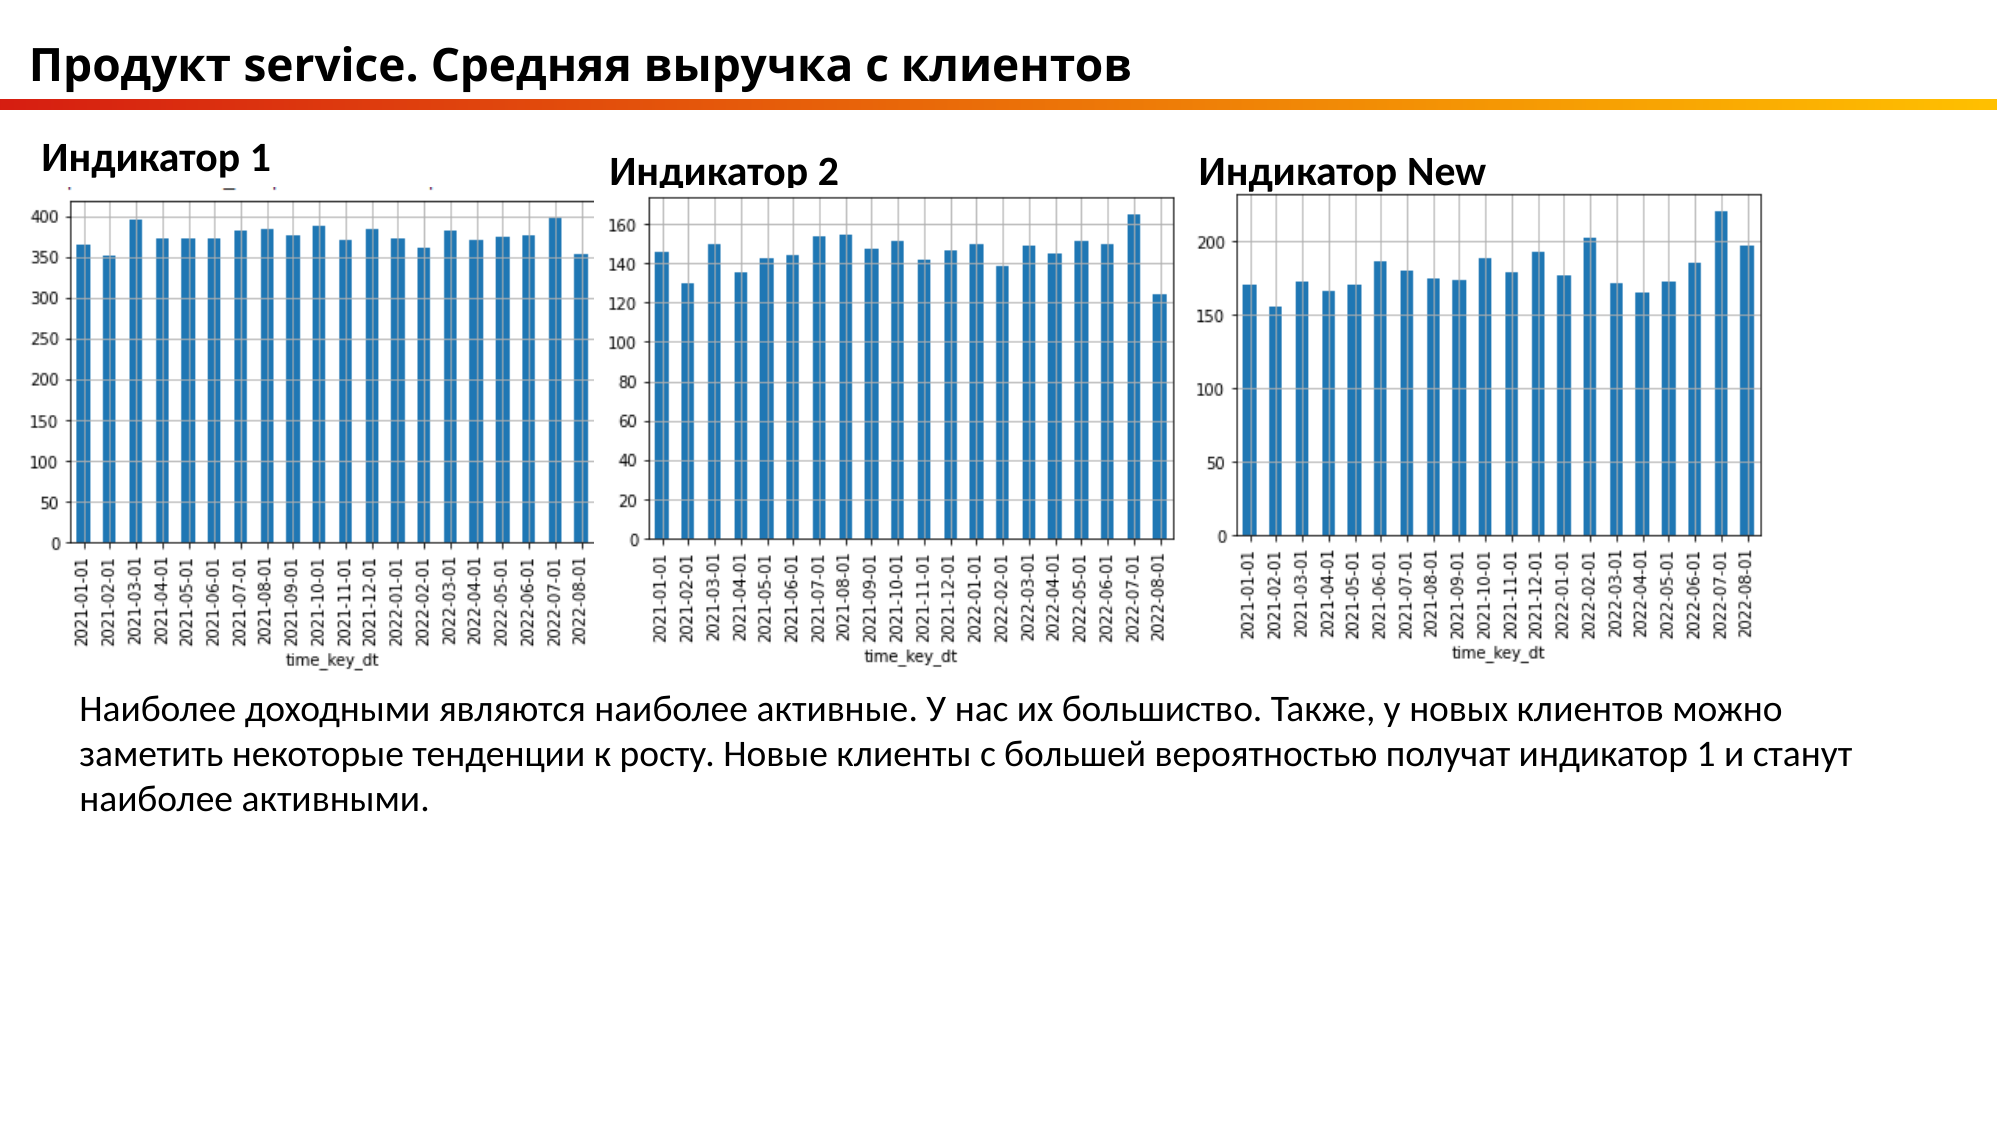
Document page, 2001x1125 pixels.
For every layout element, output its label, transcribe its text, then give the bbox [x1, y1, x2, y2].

text_box Индикатор New [1183, 136, 1757, 202]
picture [14, 187, 1178, 678]
picture [1185, 188, 1770, 676]
text_box Продукт service. Средняя выручка с клиентов [14, 11, 1546, 99]
text_box Индикатор 1 [26, 122, 547, 187]
text_box [0, 99, 1997, 110]
text_box Индикатор 2 [594, 136, 1168, 188]
text_box Наиболее доходными являются наиболее активные. У нас их большиство. Также, у новых клиентов можно заметить некоторые тенденции к росту. Новые клиенты с большей вероятностью получат индикатор 1 и станут наиболее активными. [64, 676, 1907, 826]
